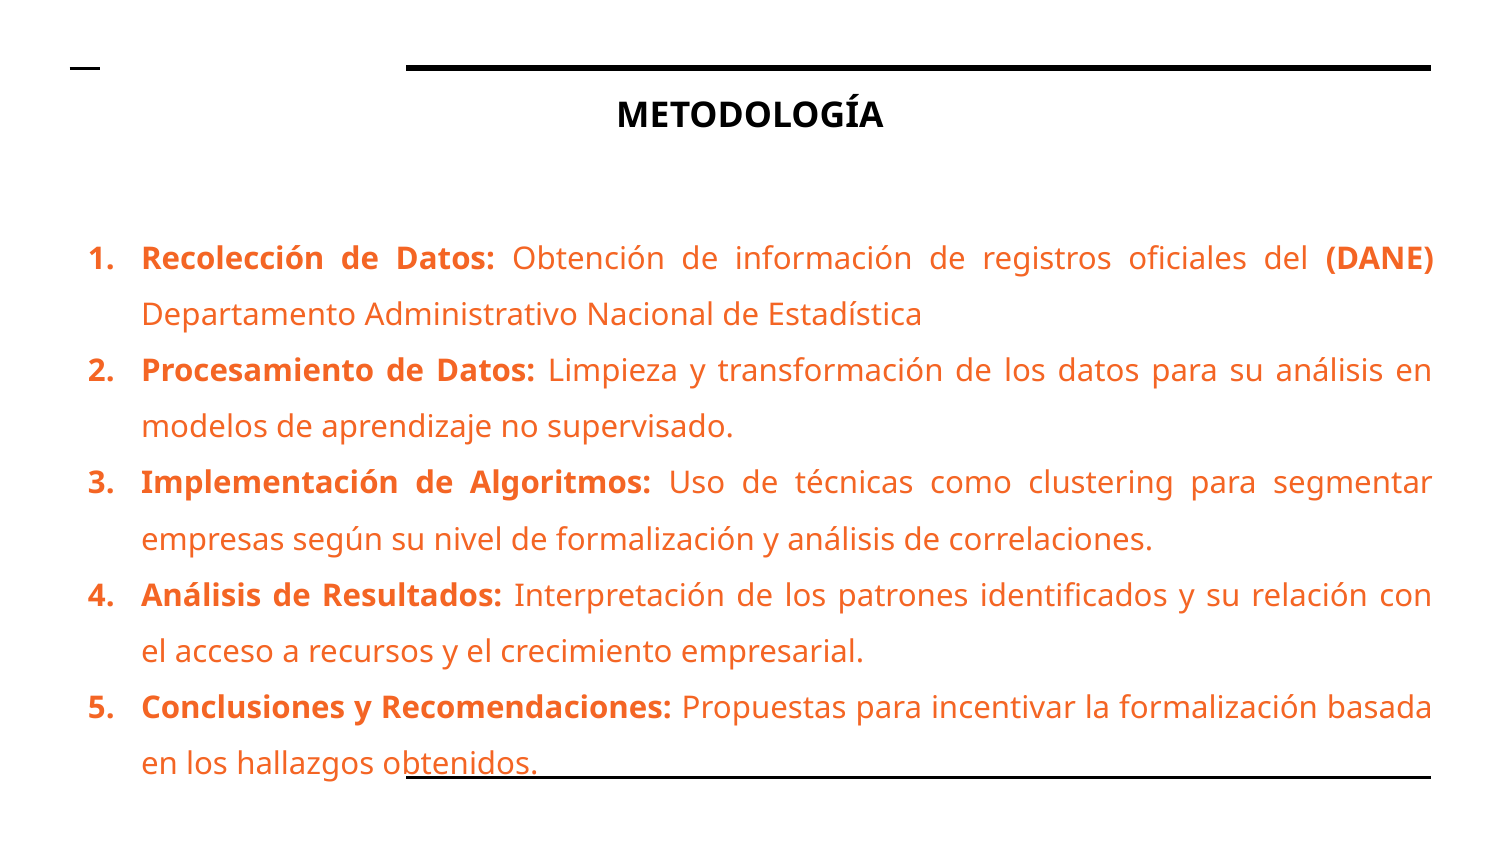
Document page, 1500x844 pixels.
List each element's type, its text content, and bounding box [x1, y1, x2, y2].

title METODOLOGÍA [51, 55, 1449, 150]
list Recolección de Datos: Obtención de información de registros oficiales del (DANE) Departamento Administrativo Nacional de Estadística Procesamiento de Datos: Limpieza y transformación de los datos para su análisis en modelos de aprendizaje no supervisado. Implementación de Algoritmos: Uso de técnicas como clustering para segmentar empresas según su nivel de formalización y análisis de correlaciones. Análisis de Resultados: Interpretación de los patrones identificados y su relación con el acceso a recursos y el crecimiento empresarial. Conclusiones y Recomendaciones: Propuestas para incentivar la formalización basada en los hallazgos obtenidos. [51, 166, 1449, 789]
